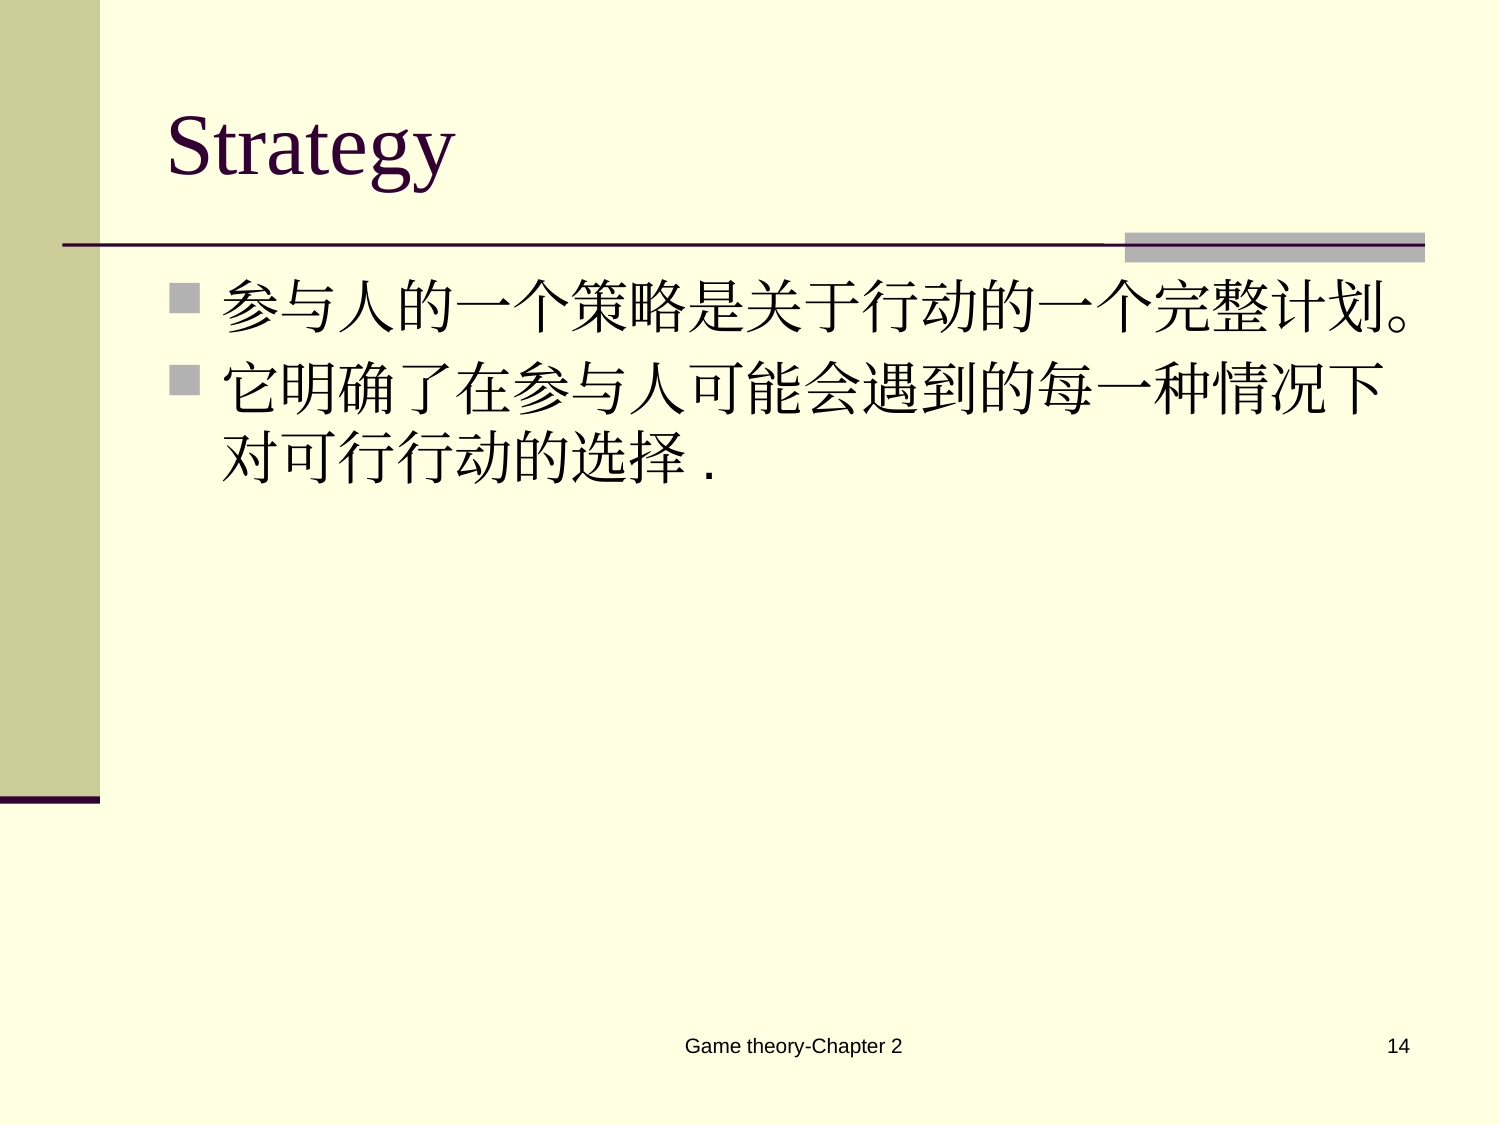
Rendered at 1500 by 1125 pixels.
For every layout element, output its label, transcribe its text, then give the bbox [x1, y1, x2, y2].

title Strategy [149, 45, 1426, 234]
slide_number 14 [1112, 1024, 1426, 1101]
footer Game theory-Chapter 2 [549, 1024, 1038, 1101]
list 参与人的一个策略是关于行动的一个完整计划。 它明确了在参与人可能会遇到的每一种情况下对可行行动的选择. [149, 262, 1426, 1006]
